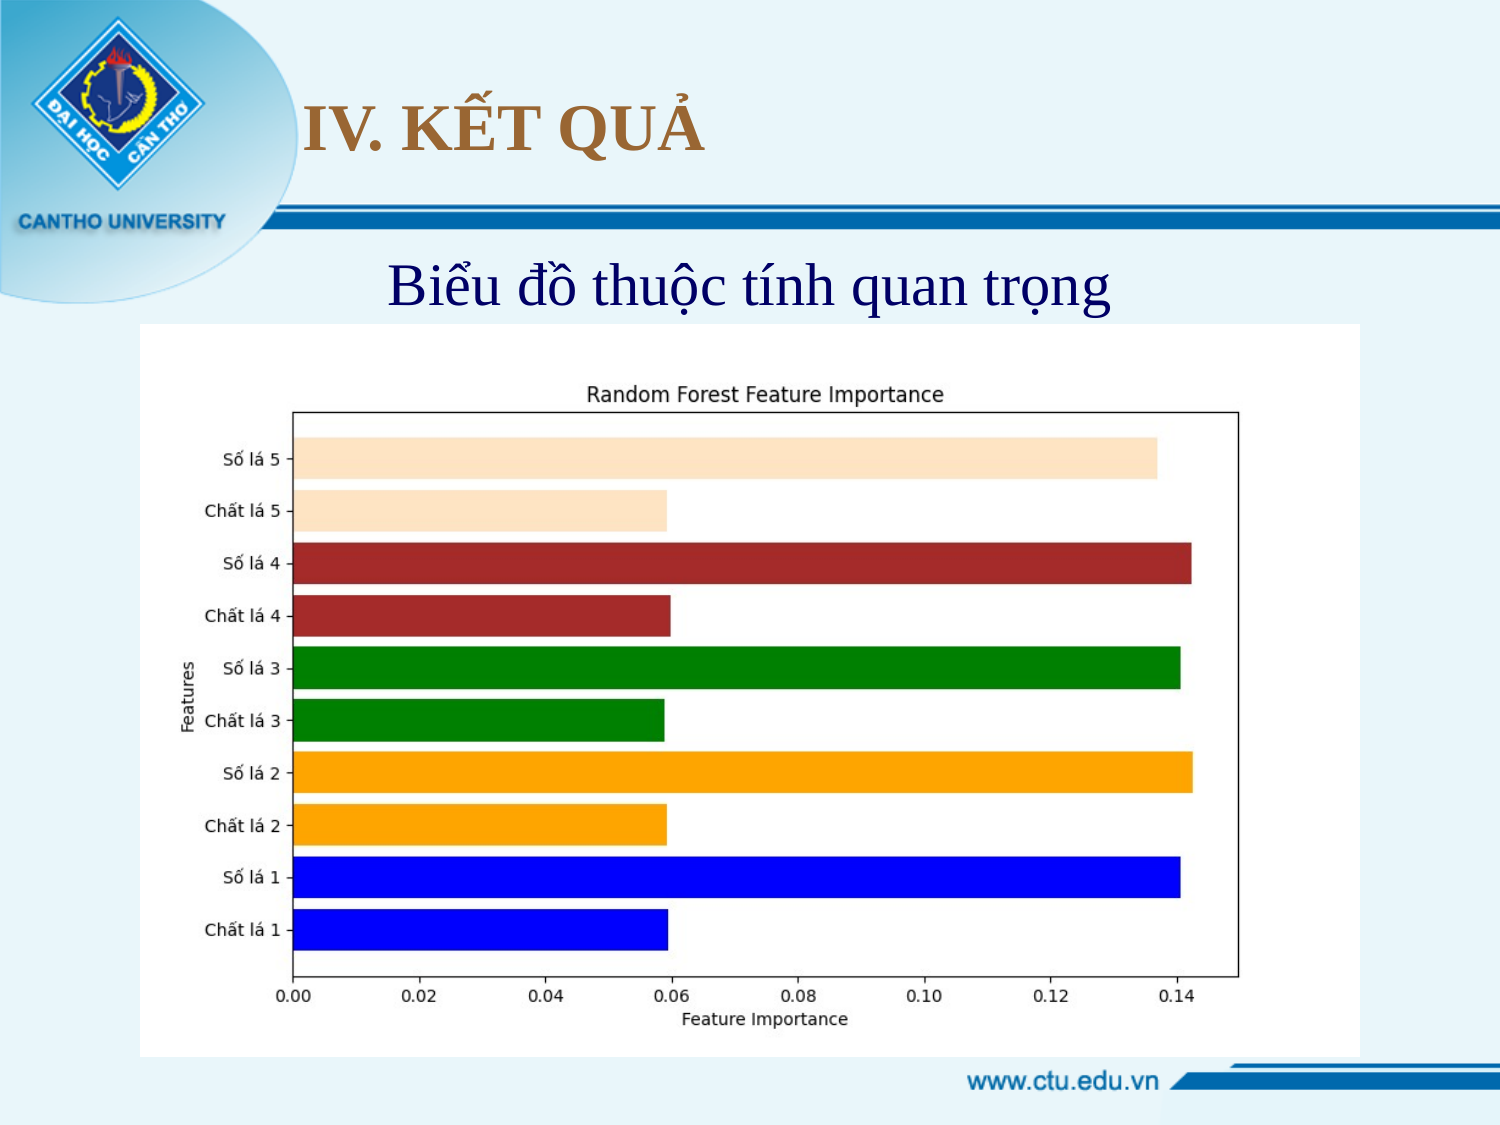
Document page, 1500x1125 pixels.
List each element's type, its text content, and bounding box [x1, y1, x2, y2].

picture [0, 0, 1500, 1125]
list Biểu đồ thuộc tính quan trọng [75, 237, 1426, 328]
title IV. KẾT QUẢ [287, 46, 1450, 202]
